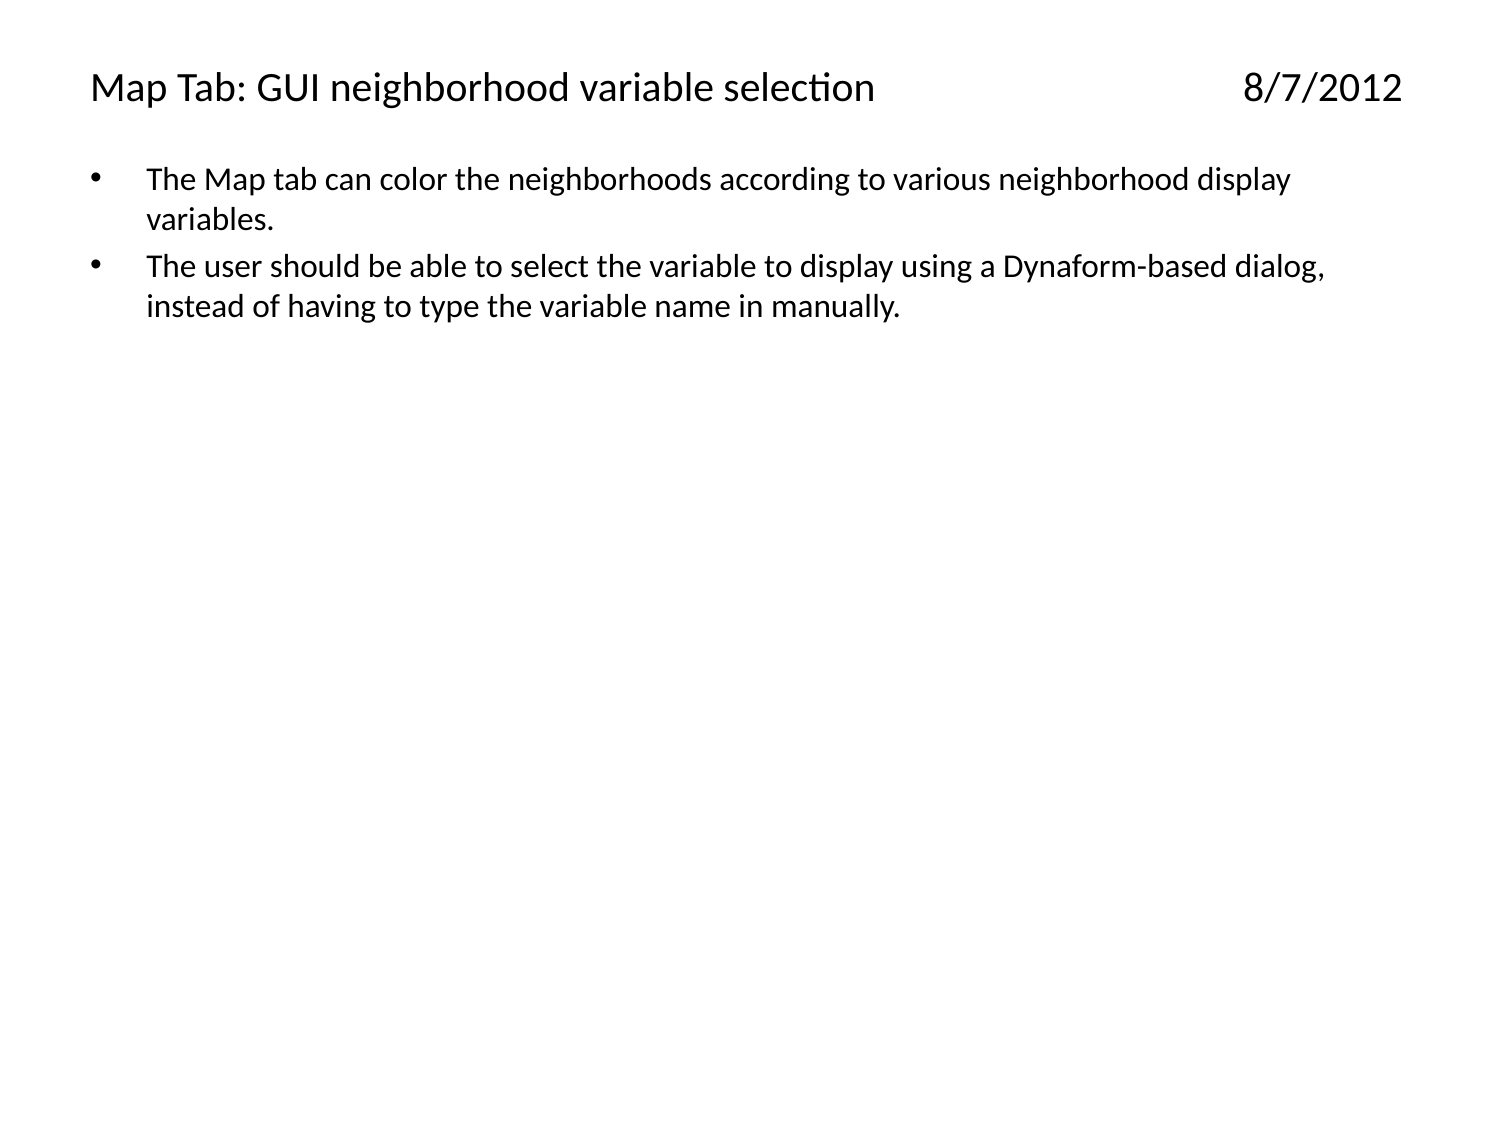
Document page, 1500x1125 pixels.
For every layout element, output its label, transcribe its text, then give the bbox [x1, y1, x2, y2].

list The Map tab can color the neighborhoods according to various neighborhood display variables. The user should be able to select the variable to display using a Dynaform-based dialog, instead of having to type the variable name in manually. [75, 149, 1425, 1005]
title Map Tab: GUI neighborhood variable selection 8/7/2012 [75, 45, 1425, 125]
